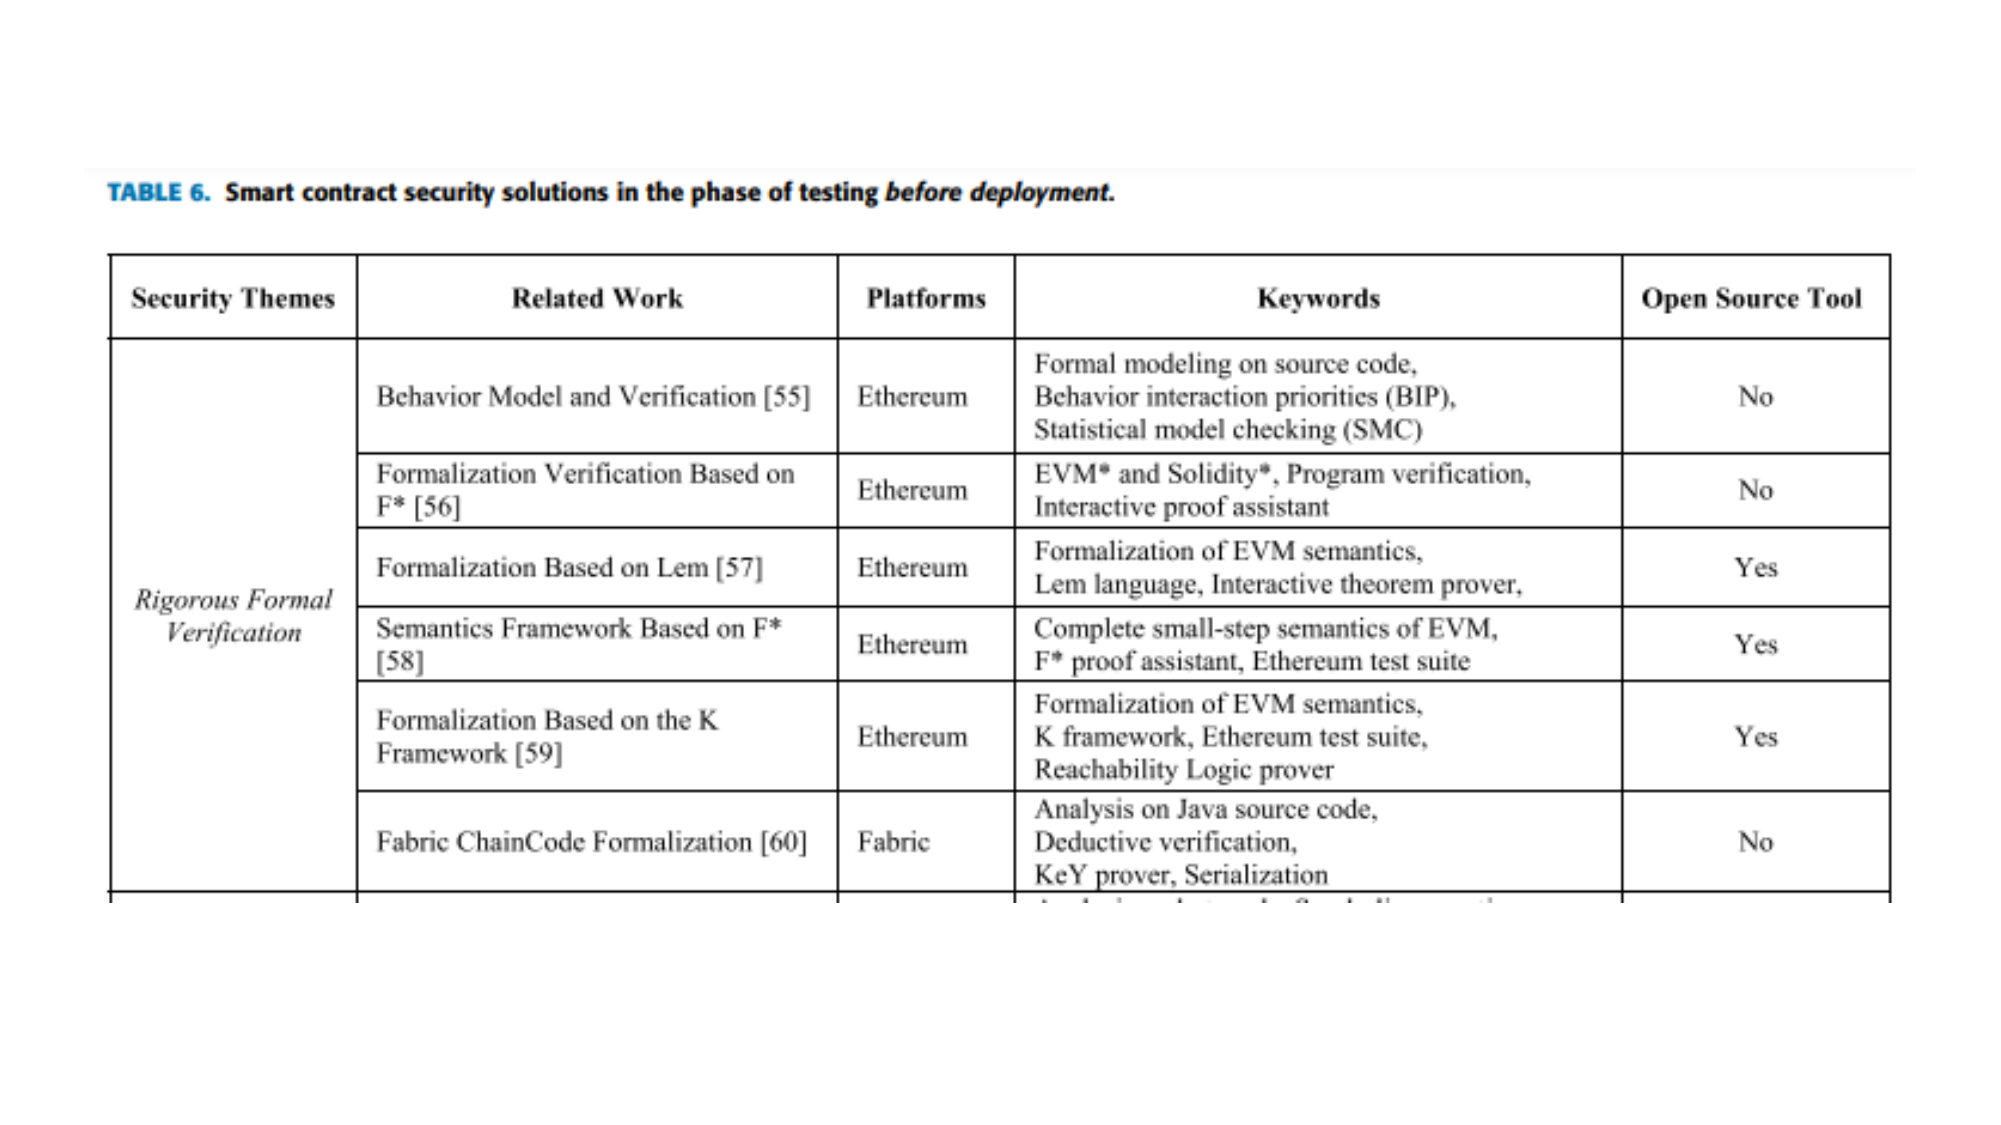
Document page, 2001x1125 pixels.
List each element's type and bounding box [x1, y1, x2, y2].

picture [84, 168, 1916, 903]
